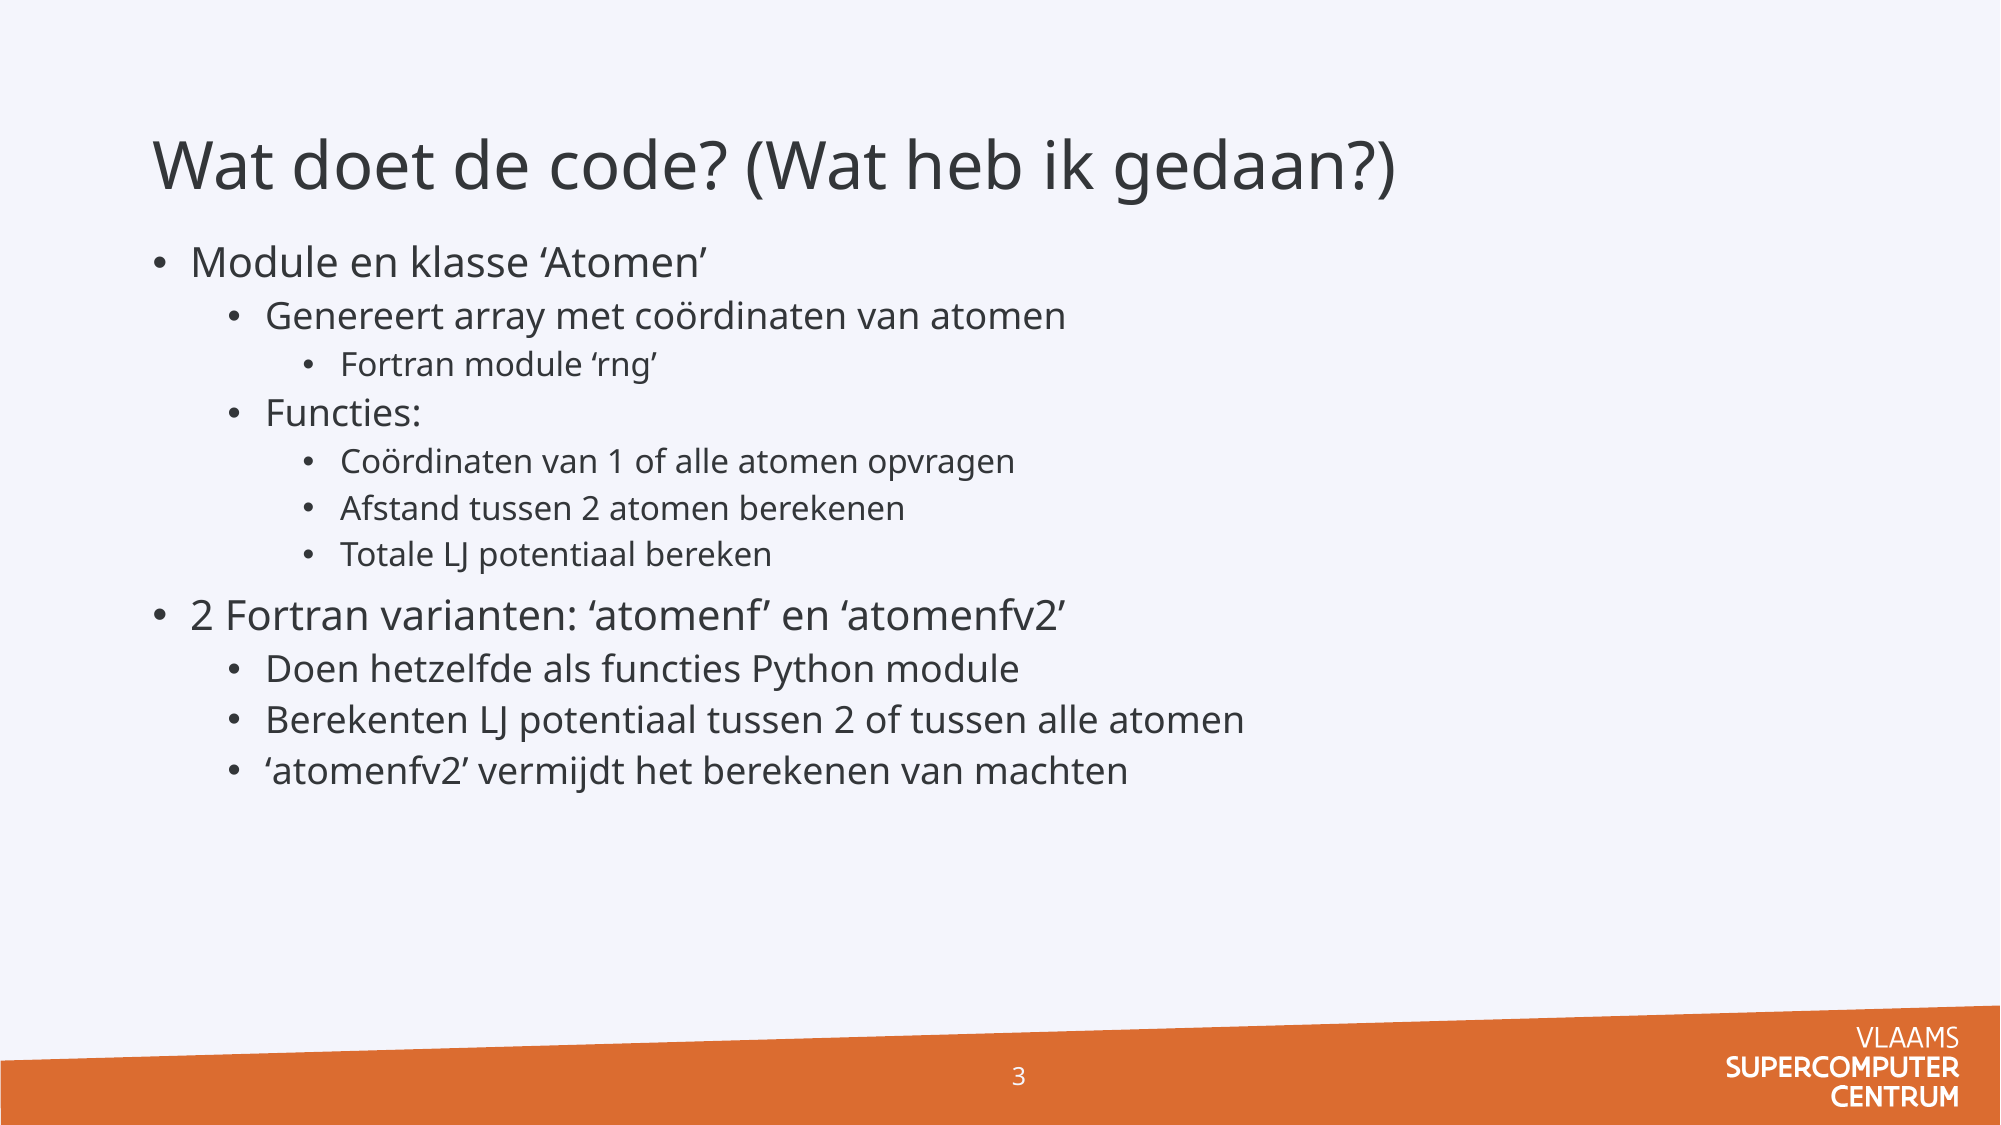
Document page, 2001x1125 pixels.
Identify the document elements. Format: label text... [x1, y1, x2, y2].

title Wat doet de code? (Wat heb ik gedaan?) [137, 75, 1863, 212]
picture [1725, 1021, 1960, 1117]
list Module en klasse ‘Atomen’ Genereert array met coördinaten van atomen Fortran module ‘rng’ Functies: Coördinaten van 1 of alle atomen opvragen Afstand tussen 2 atomen berekenen Totale LJ potentiaal bereken 2 Fortran varianten: ‘atomenf’ en ‘atomenfv2’ Doen hetzelfde als functies Python module Berekenten LJ potentiaal tussen 2 of tussen alle atomen ‘atomenfv2’ vermijdt het berekenen van machten [137, 234, 1863, 962]
slide_number 3 [958, 1047, 1042, 1108]
